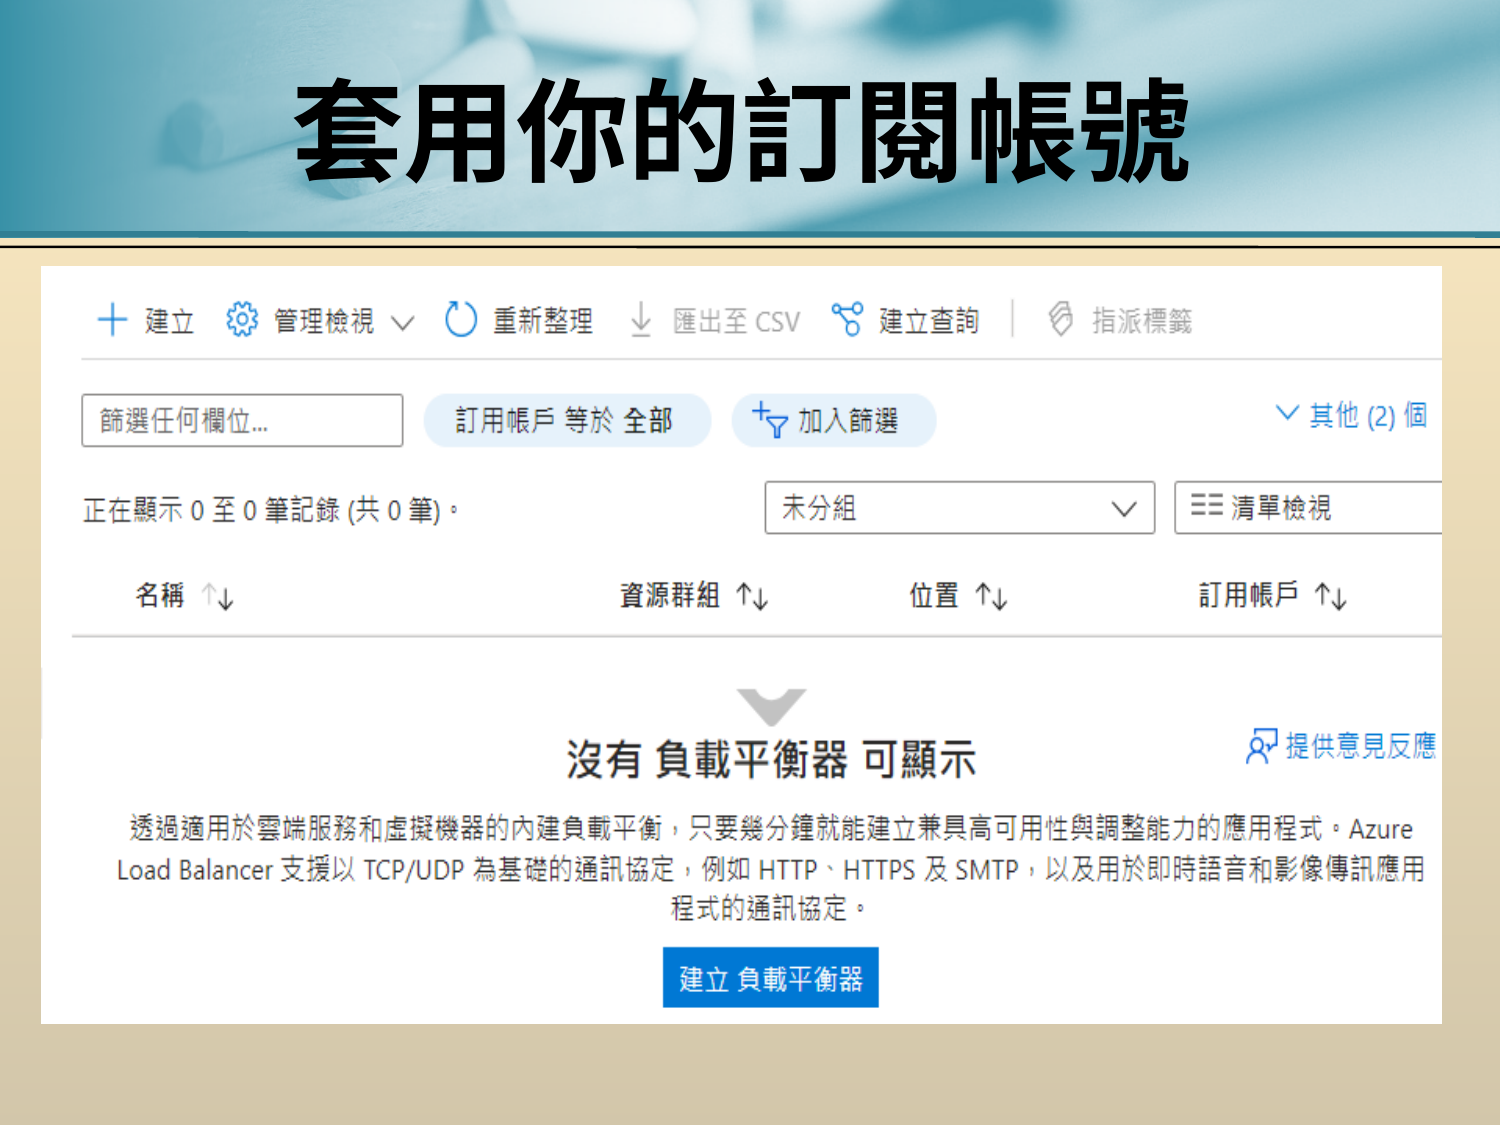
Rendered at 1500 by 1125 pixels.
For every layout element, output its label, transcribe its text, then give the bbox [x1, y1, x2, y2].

title 套用你的訂閱帳號 [0, 24, 1483, 233]
picture [41, 266, 1442, 1024]
